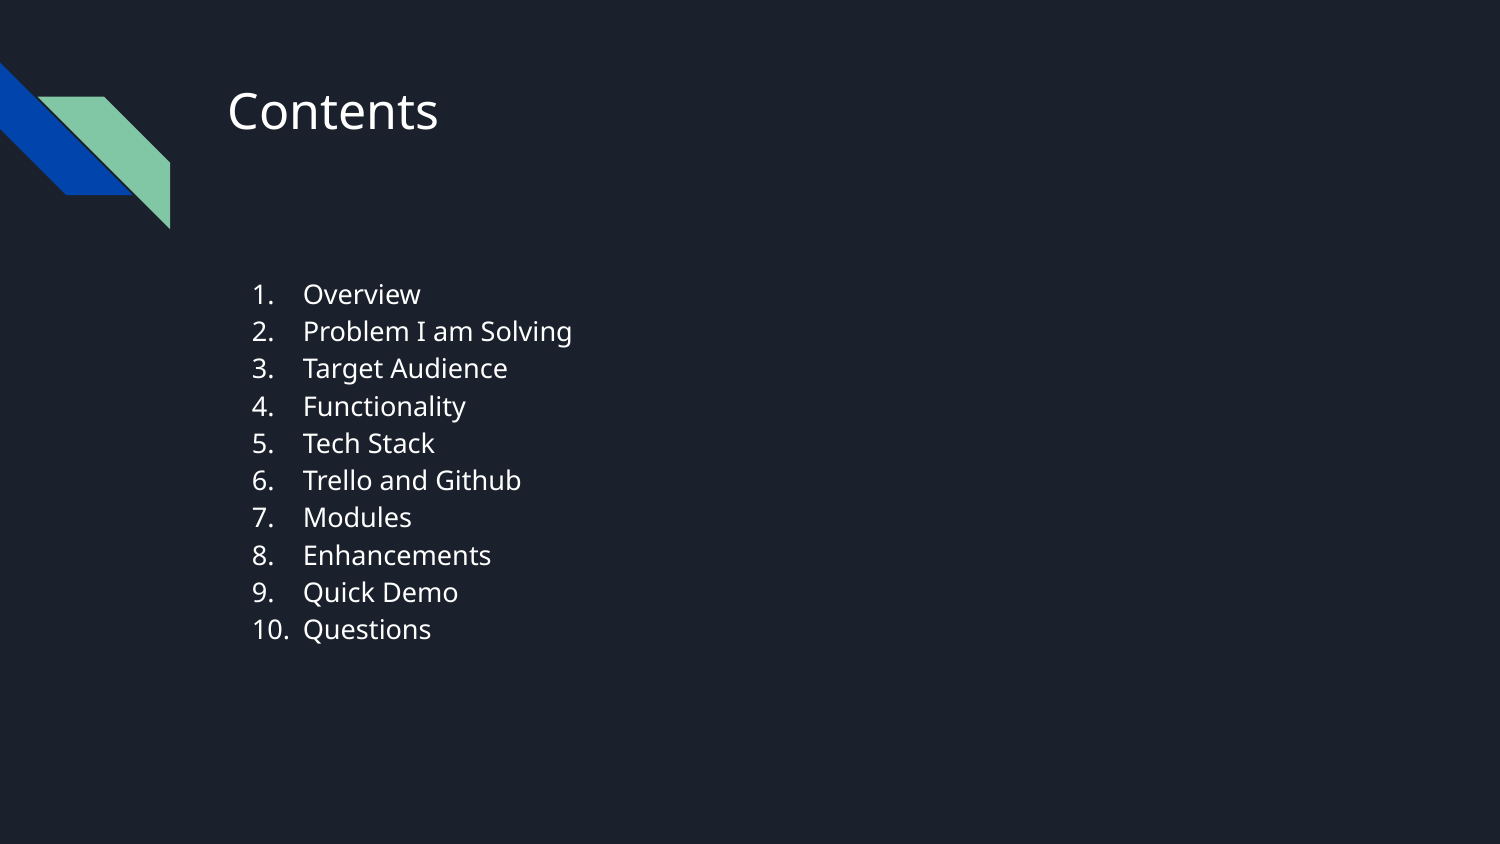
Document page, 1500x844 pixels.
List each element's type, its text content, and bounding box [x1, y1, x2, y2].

title Contents [212, 64, 1368, 215]
list Overview Problem I am Solving Target Audience Functionality Tech Stack Trello and Github Modules Enhancements Quick Demo Questions [212, 257, 1368, 735]
